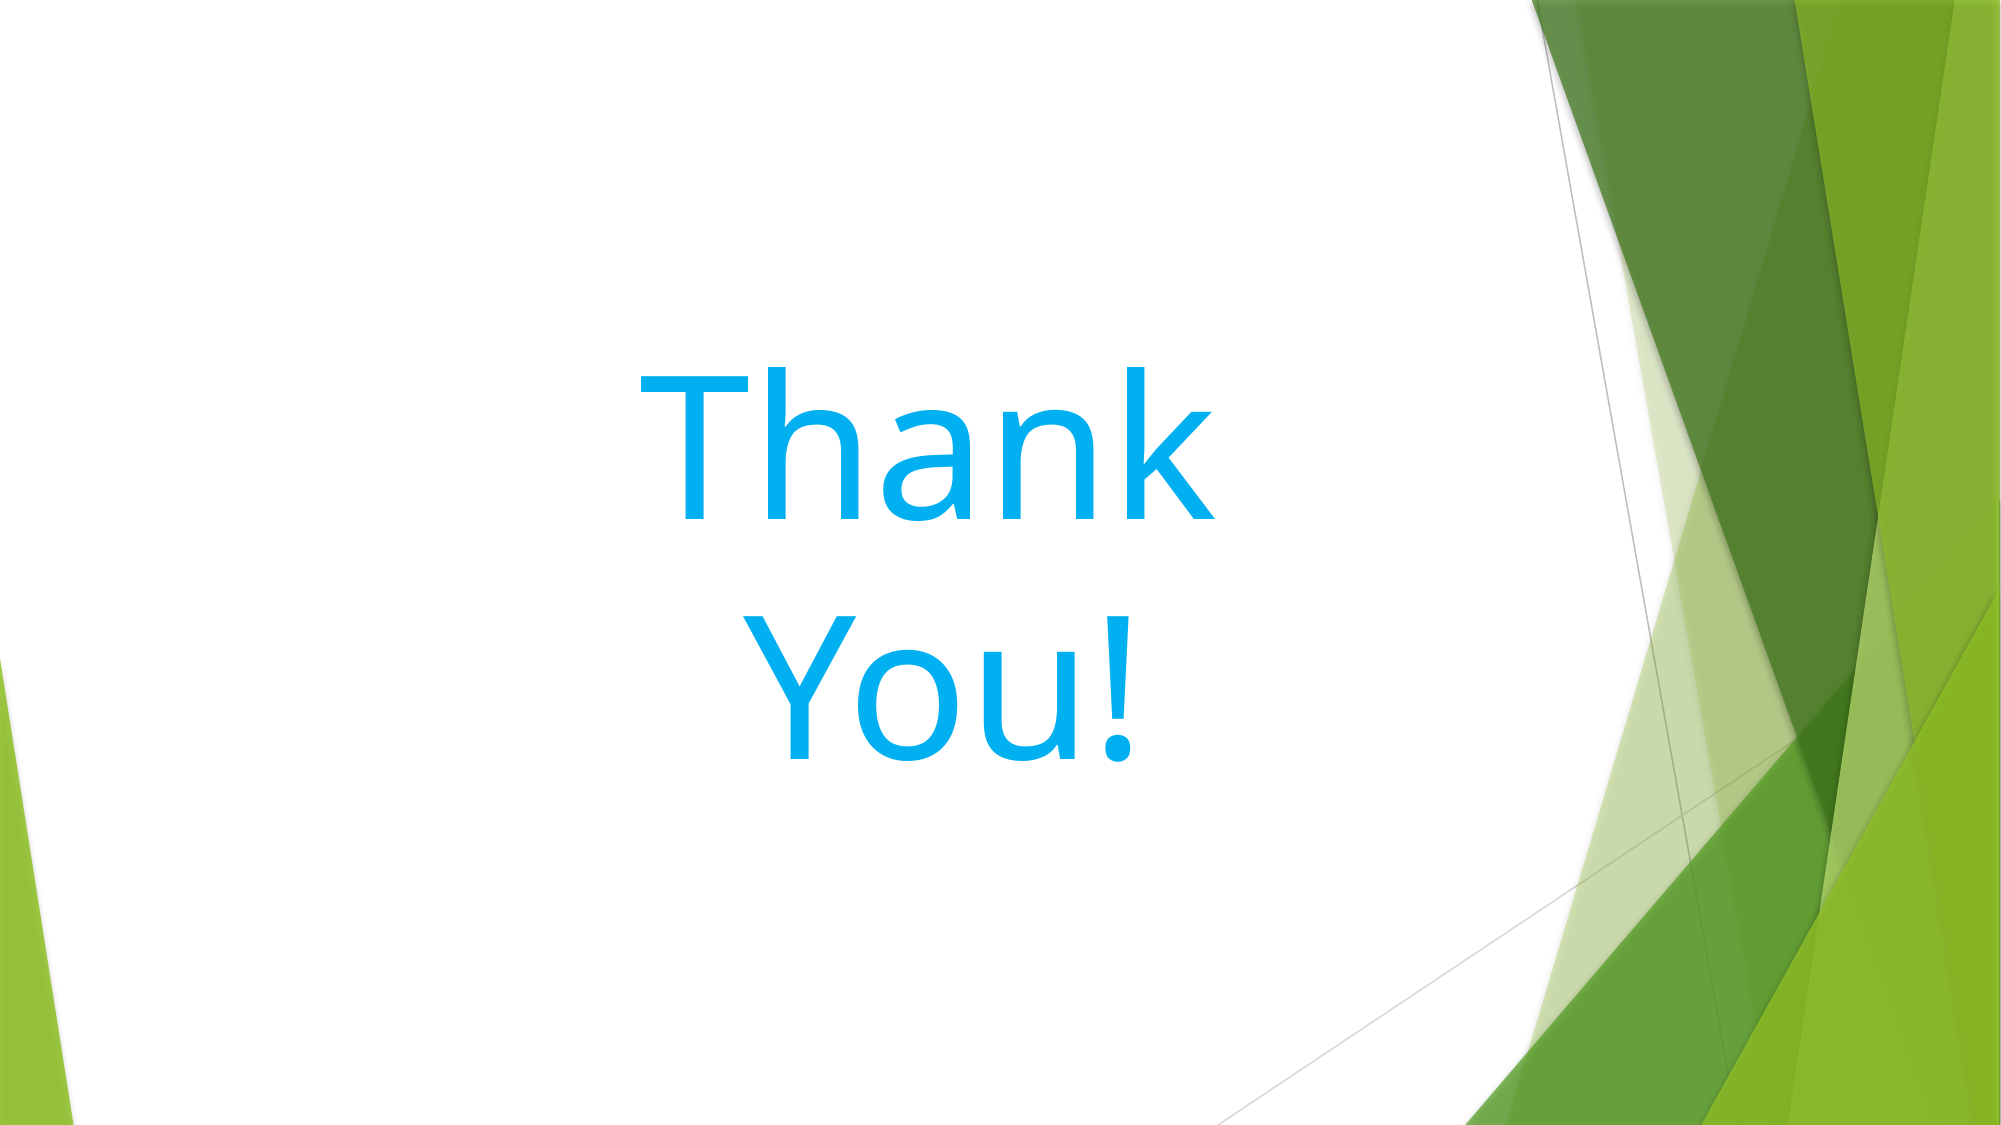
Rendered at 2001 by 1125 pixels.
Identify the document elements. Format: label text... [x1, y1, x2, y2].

text_box Thank You! [625, 312, 1401, 808]
